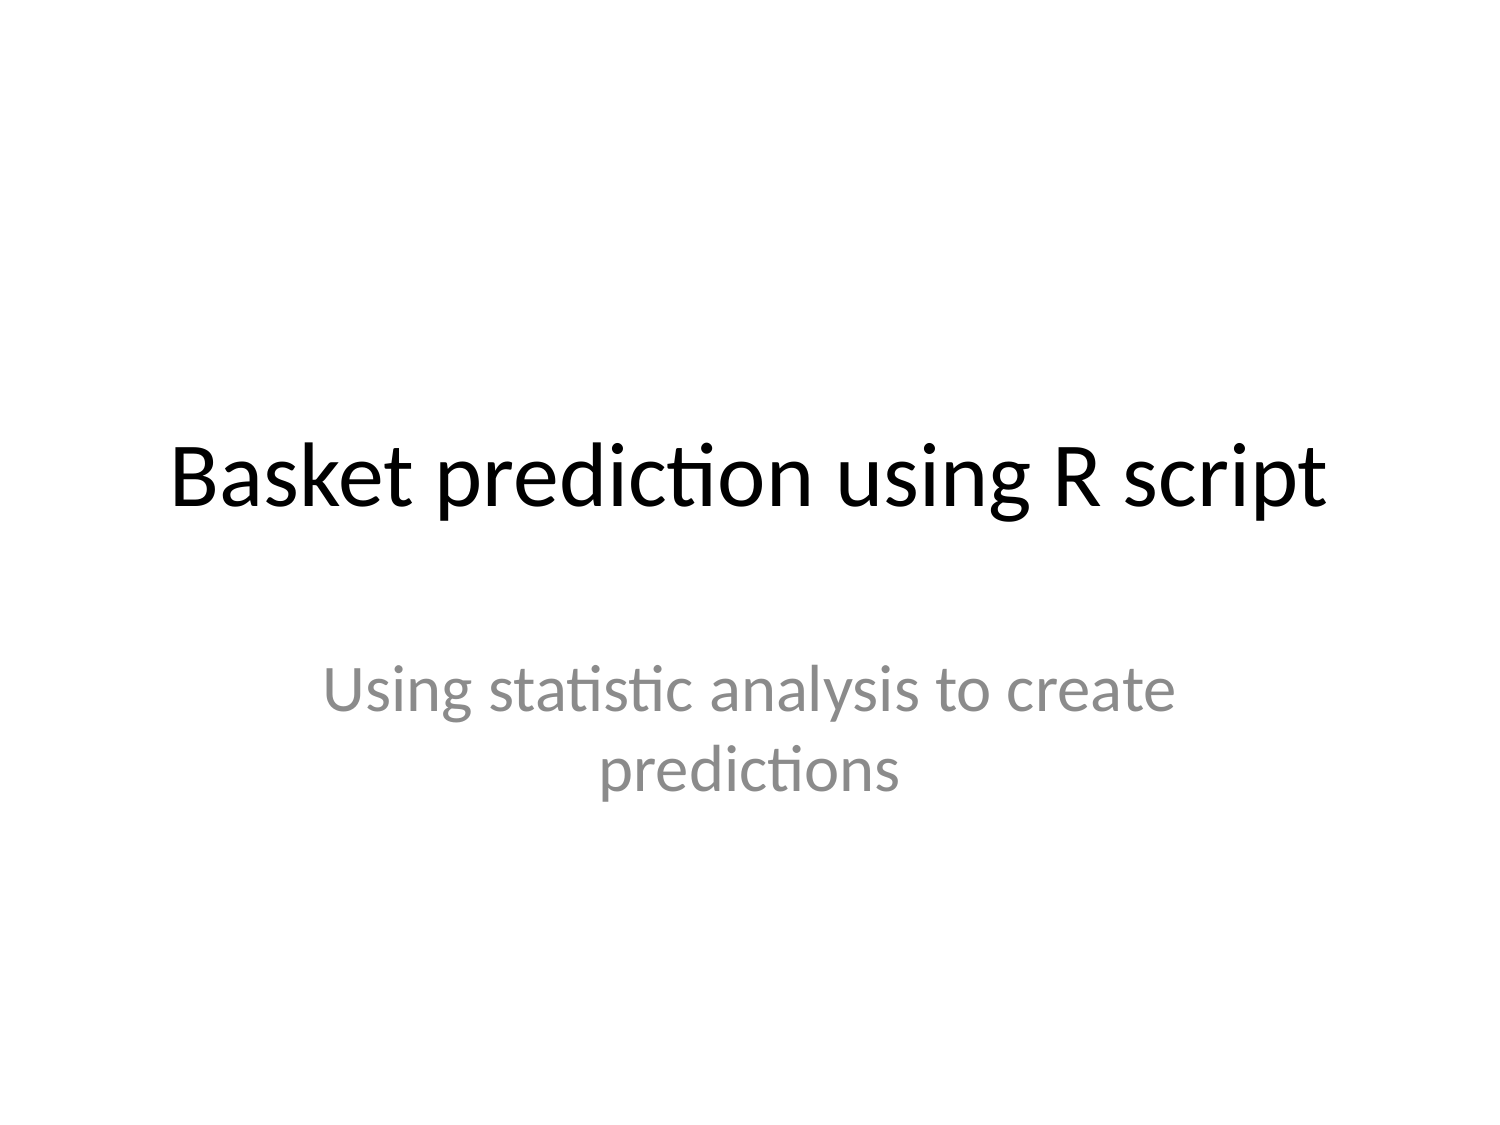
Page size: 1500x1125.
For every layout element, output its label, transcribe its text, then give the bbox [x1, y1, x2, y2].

title Basket prediction using R script [112, 349, 1388, 591]
subtitle Using statistic analysis to create predictions [225, 637, 1275, 925]
